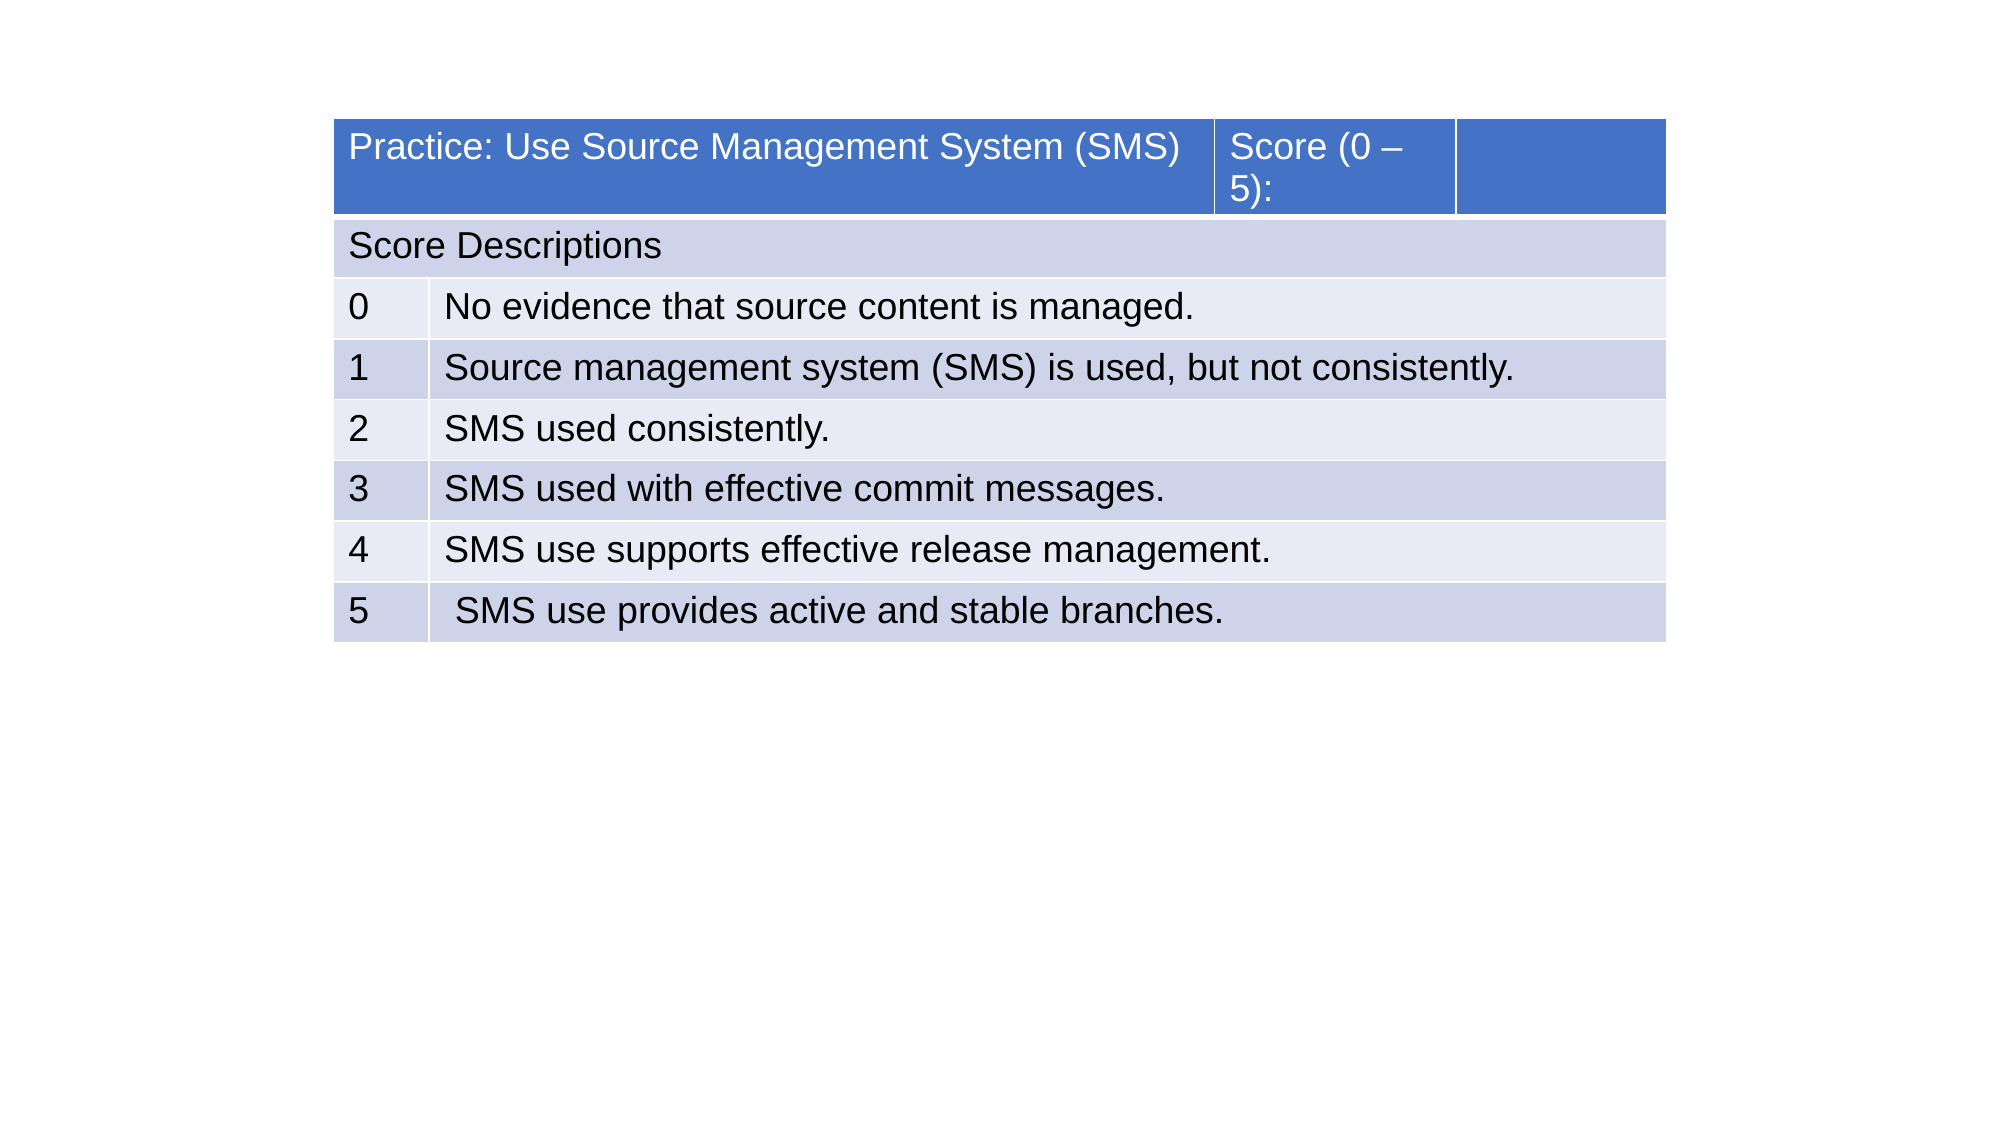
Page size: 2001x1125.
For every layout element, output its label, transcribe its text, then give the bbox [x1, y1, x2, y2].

table_cell 0 [334, 279, 428, 338]
table_cell 5 [334, 583, 428, 642]
table_cell No evidence that source content is managed. [430, 279, 1666, 338]
table_cell 1 [334, 340, 428, 399]
table_header [1457, 119, 1666, 214]
table_cell Score Descriptions [334, 220, 1666, 277]
table_cell 2 [334, 400, 428, 460]
table_cell Source management system (SMS) is used, but not consistently. [430, 340, 1666, 399]
table_cell SMS used with effective commit messages. [430, 461, 1666, 520]
table_header Practice: Use Source Management System (SMS) [334, 119, 1214, 214]
table_cell SMS use supports effective release management. [430, 522, 1666, 581]
table_cell SMS use provides active and stable branches. [430, 583, 1666, 642]
table_cell 4 [334, 522, 428, 581]
table_cell SMS used consistently. [430, 400, 1666, 460]
table_header Score (0 – 5): [1215, 119, 1455, 214]
table_cell 3 [334, 461, 428, 520]
